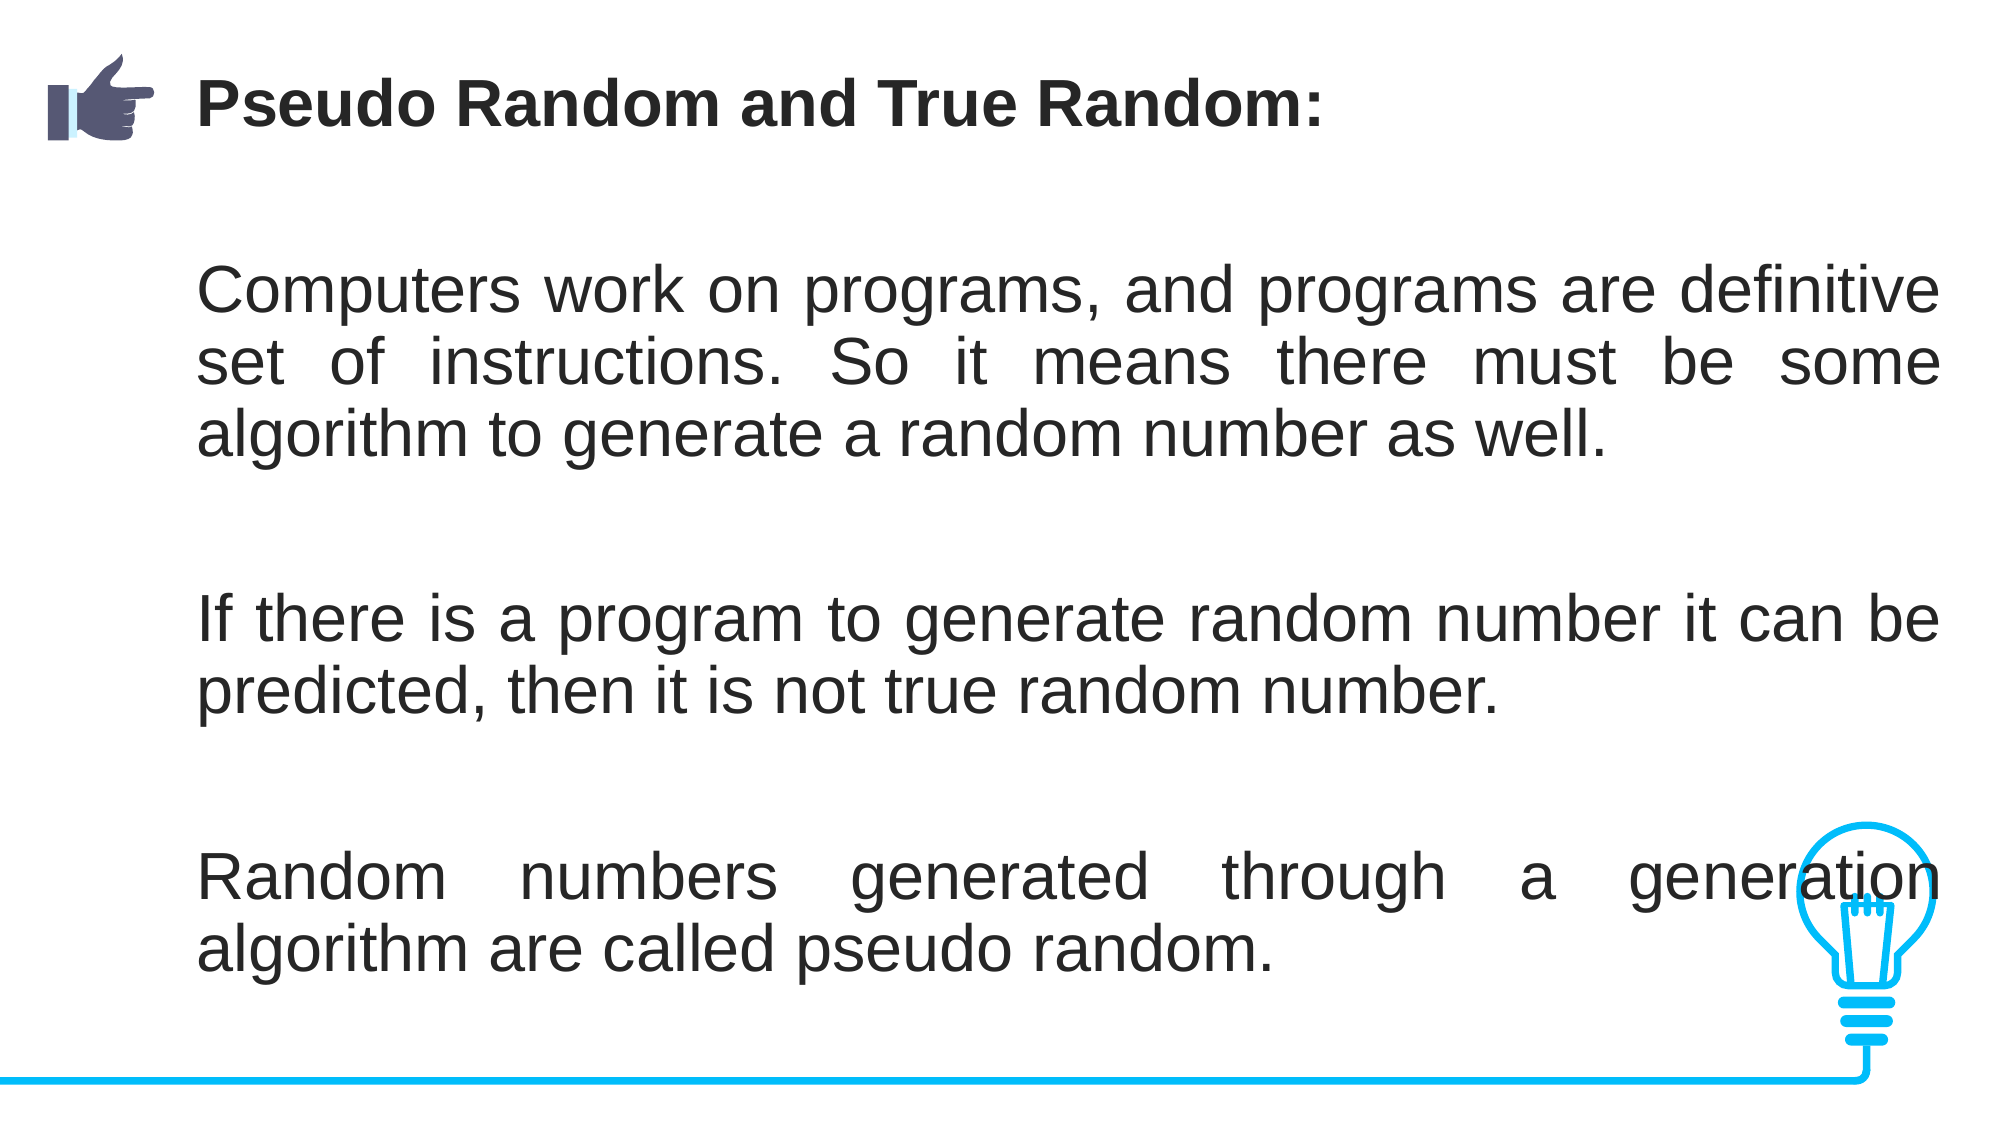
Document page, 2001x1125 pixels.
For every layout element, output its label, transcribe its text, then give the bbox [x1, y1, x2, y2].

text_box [47, 53, 155, 141]
list Pseudo Random and True Random: Computers work on programs, and programs are definitive set of instructions. So it means there must be some algorithm to generate a random number as well. If there is a program to generate random number it can be predicted, then it is not true random number. Random numbers generated through a generation algorithm are called pseudo random. [181, 26, 1959, 1029]
